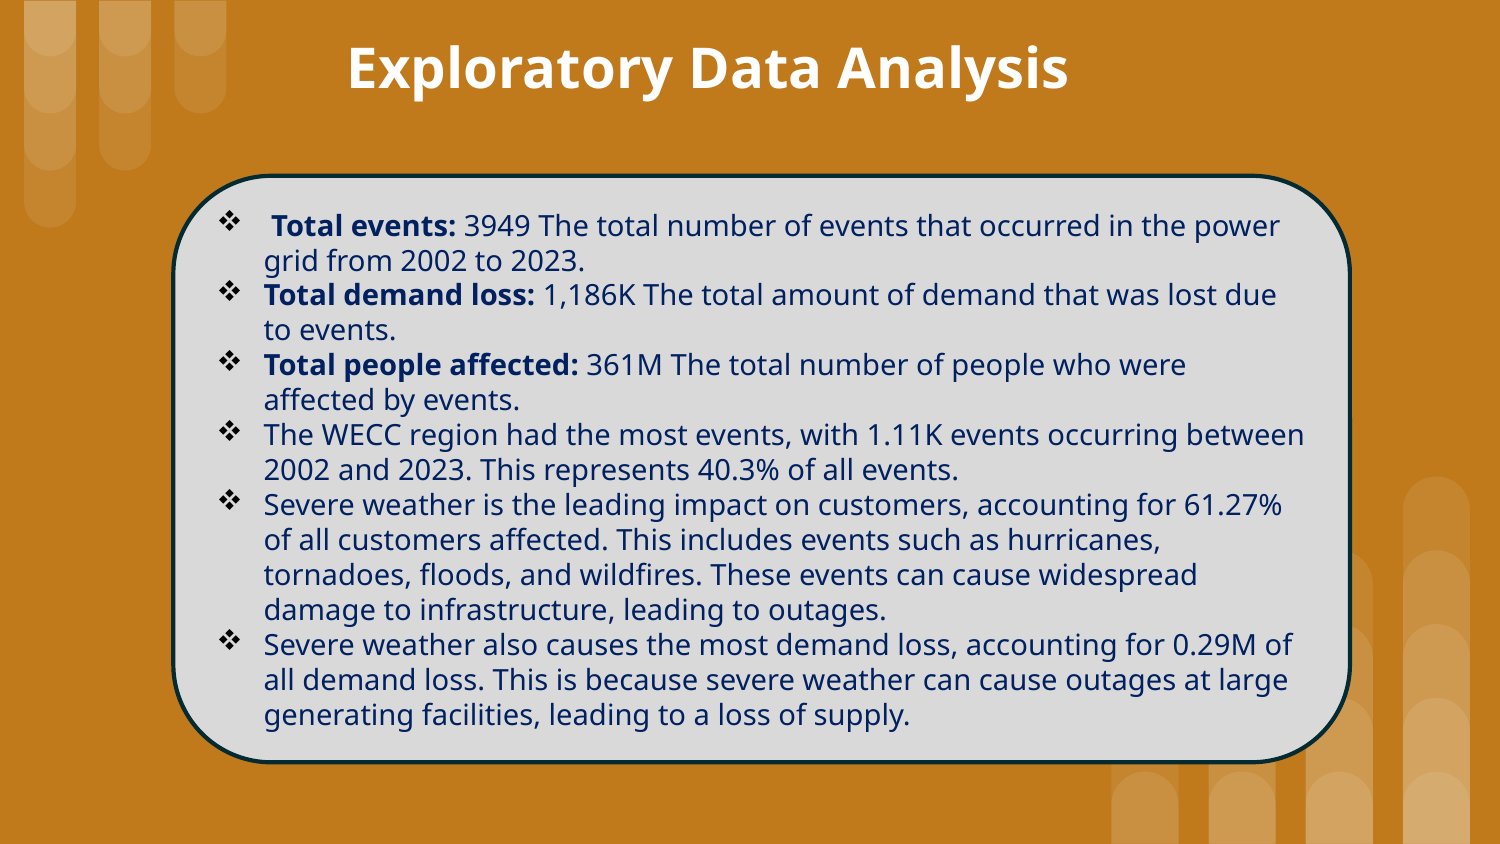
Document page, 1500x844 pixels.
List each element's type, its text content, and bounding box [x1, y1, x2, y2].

text_box Total events: 3949 The total number of events that occurred in the power grid from 2002 to 2023. Total demand loss: 1,186K The total amount of demand that was lost due to events. Total people affected: 361M The total number of people who were affected by events. The WECC region had the most events, with 1.11K events occurring between 2002 and 2023. This represents 40.3% of all events. Severe weather is the leading impact on customers, accounting for 61.27% of all customers affected. This includes events such as hurricanes, tornadoes, floods, and wildfires. These events can cause widespread damage to infrastructure, leading to outages. Severe weather also causes the most demand loss, accounting for 0.29M of all demand loss. This is because severe weather can cause outages at large generating facilities, leading to a loss of supply. [171, 173, 1353, 765]
title Exploratory Data Analysis [331, 16, 1198, 116]
